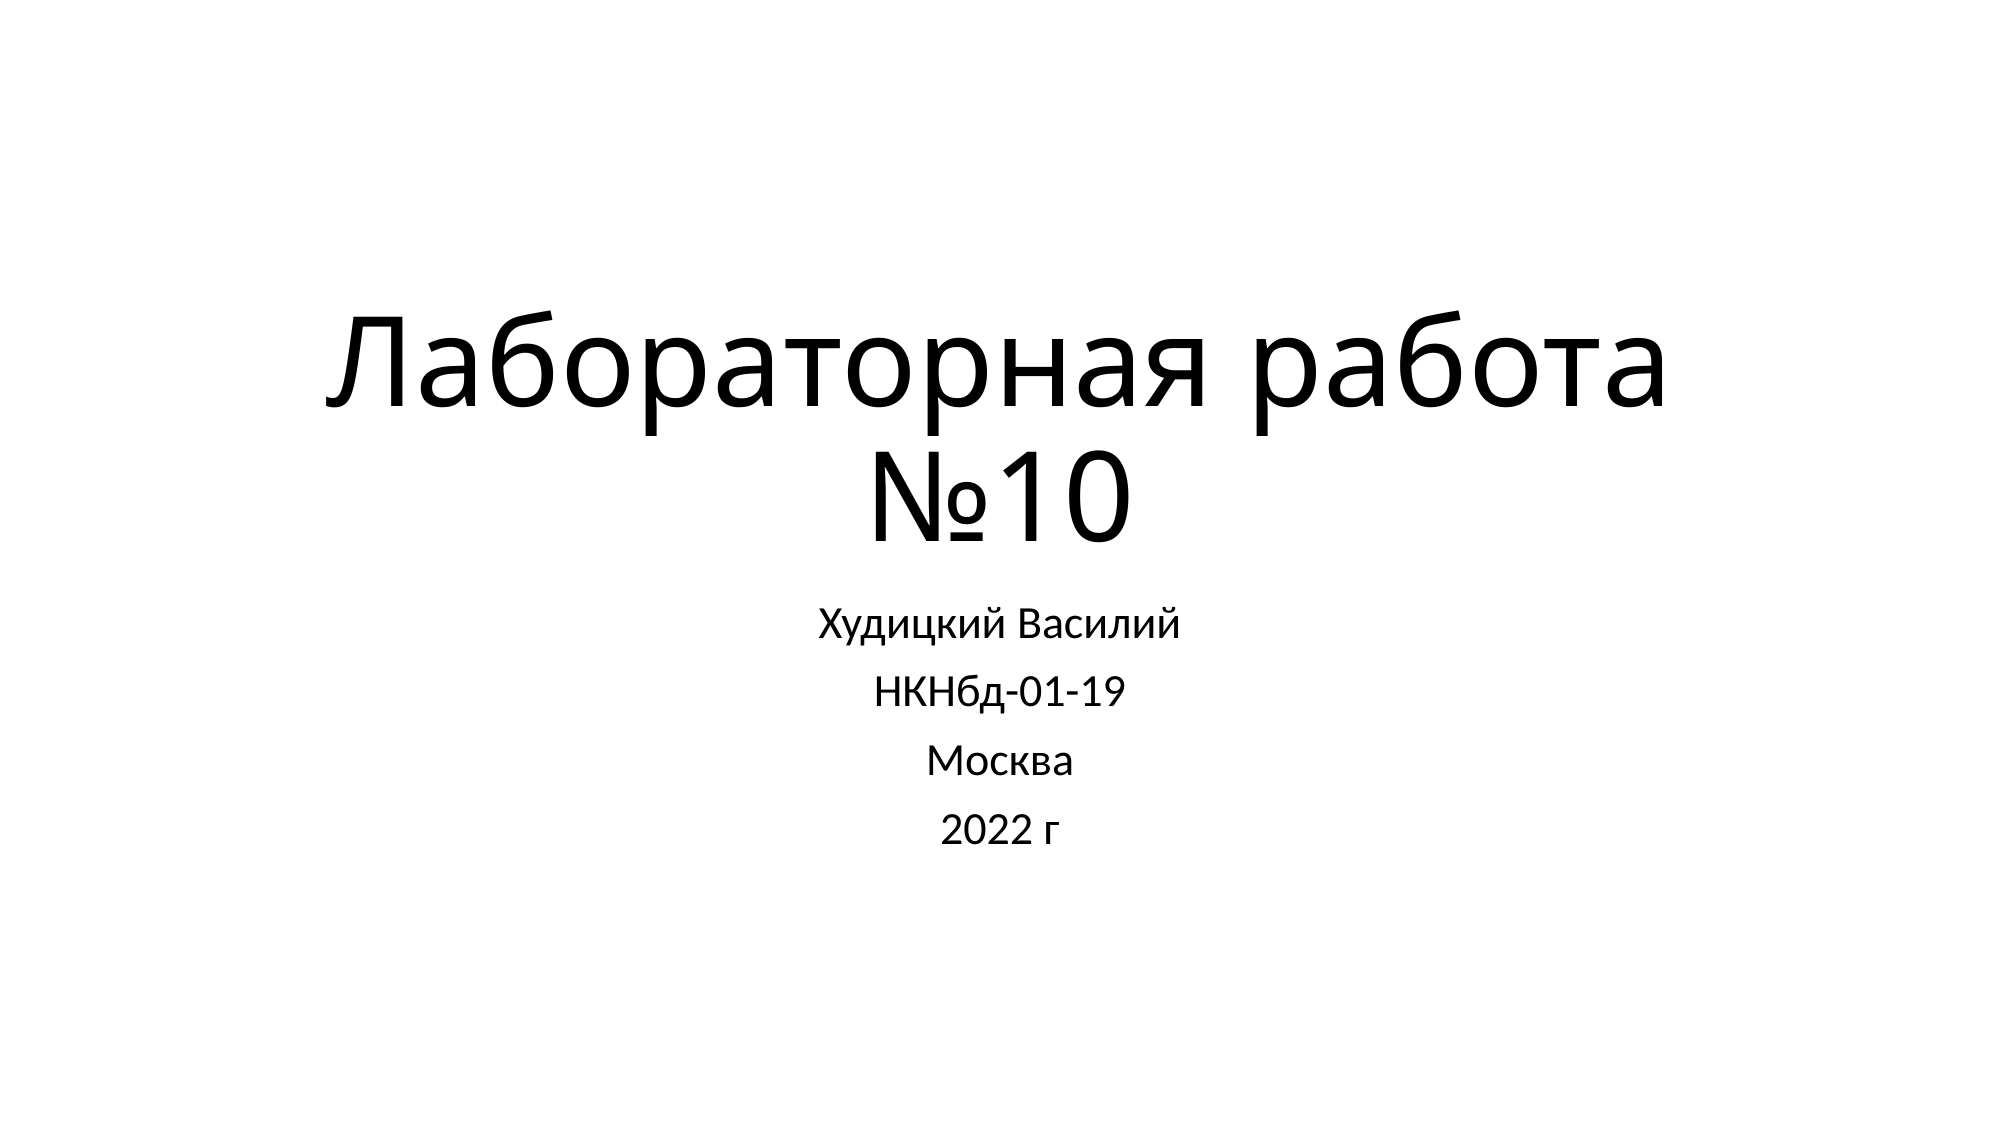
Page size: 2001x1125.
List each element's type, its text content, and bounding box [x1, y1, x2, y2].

subtitle Худицкий Василий НКНбд-01-19 Москва 2022 г [249, 590, 1750, 863]
title Лабораторная работа №10 [249, 184, 1750, 576]
